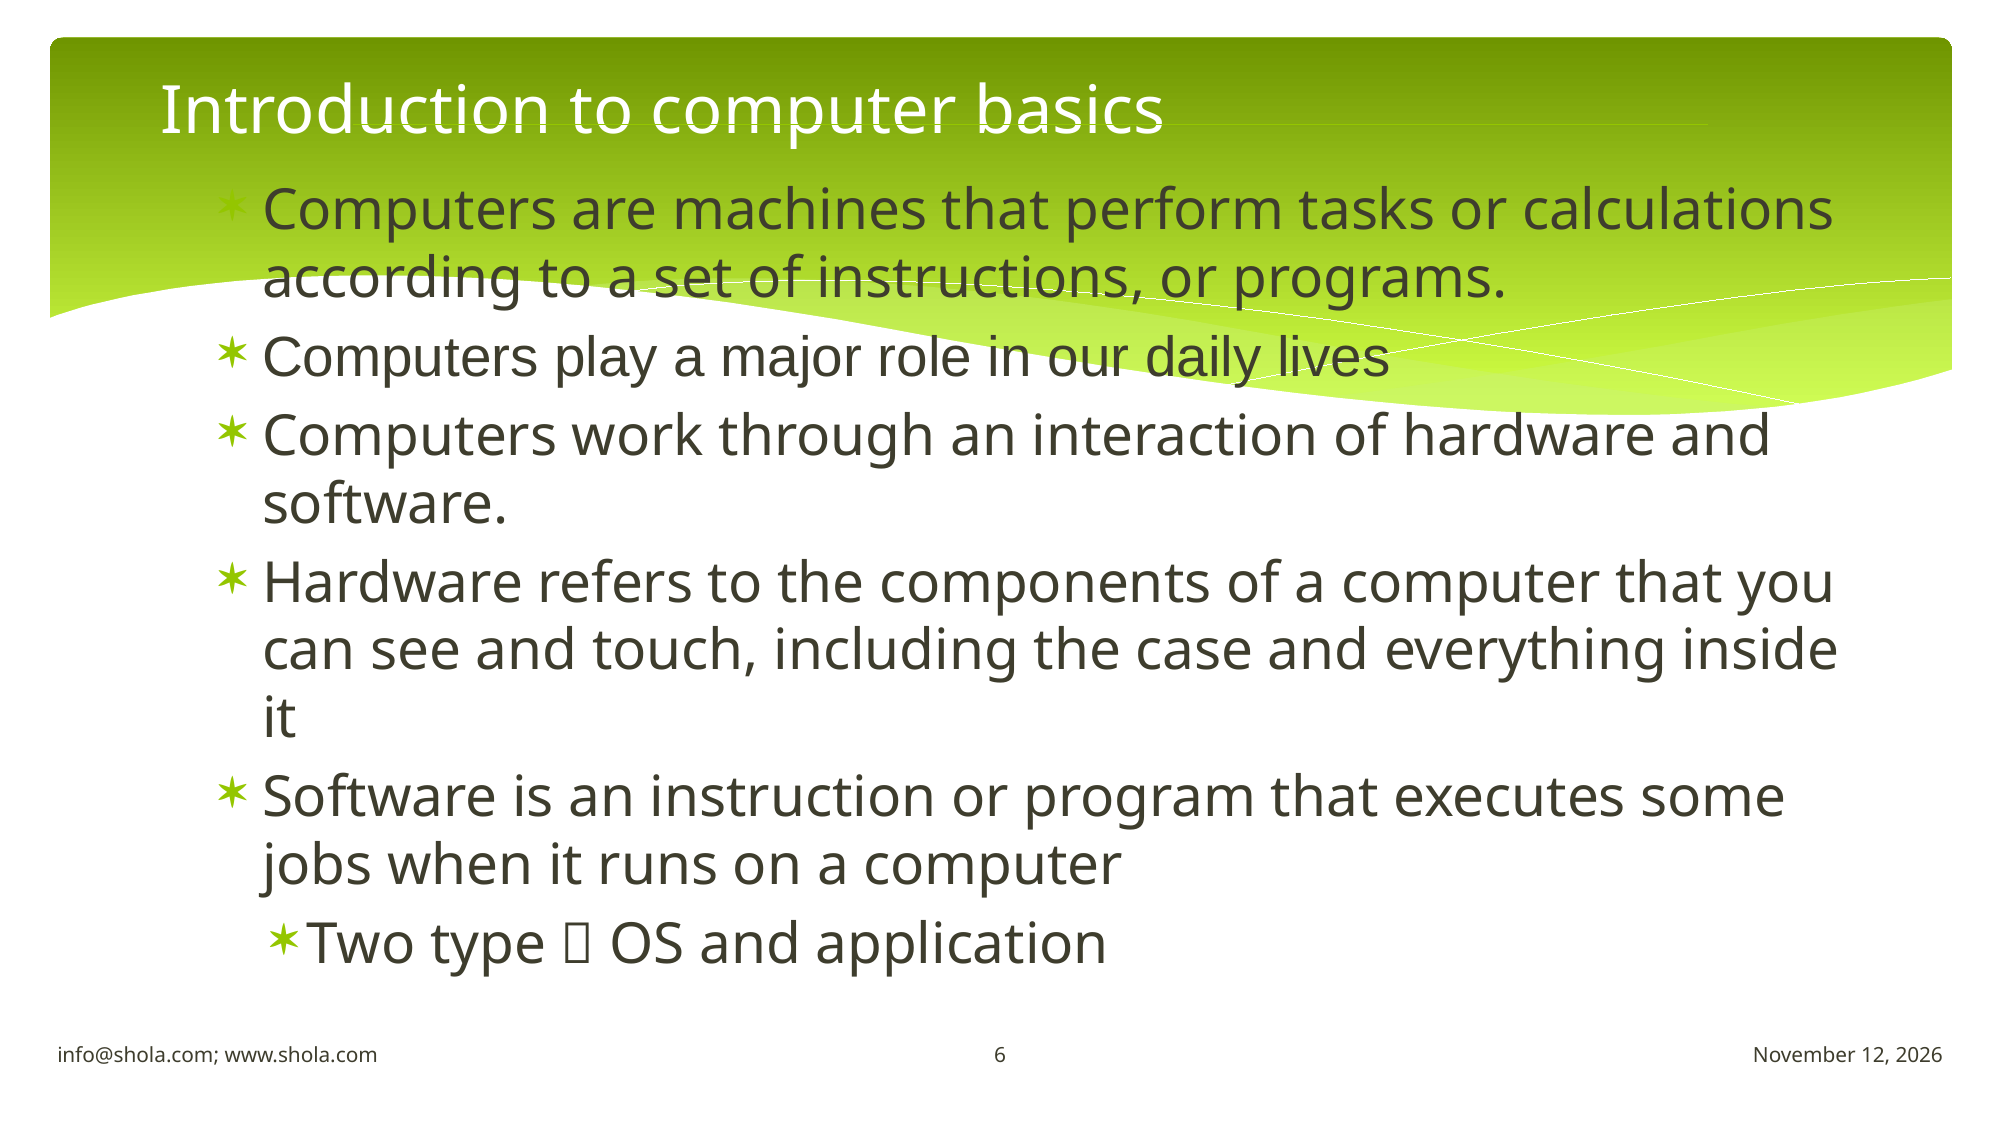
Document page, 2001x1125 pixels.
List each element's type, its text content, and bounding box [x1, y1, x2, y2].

list Computers are machines that perform tasks or calculations according to a set of instructions, or programs. Computers play a major role in our daily lives Computers work through an interaction of hardware and software. Hardware refers to the components of a computer that you can see and touch, including the case and everything inside it Software is an instruction or program that executes some jobs when it runs on a computer Two type  OS and application [155, 165, 1881, 1026]
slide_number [1129, 1025, 1958, 1086]
footer info@shola.com; www.shola.com [42, 1025, 871, 1086]
title Introduction to computer basics [145, 63, 1526, 150]
slide_number 6 [872, 1025, 1128, 1086]
